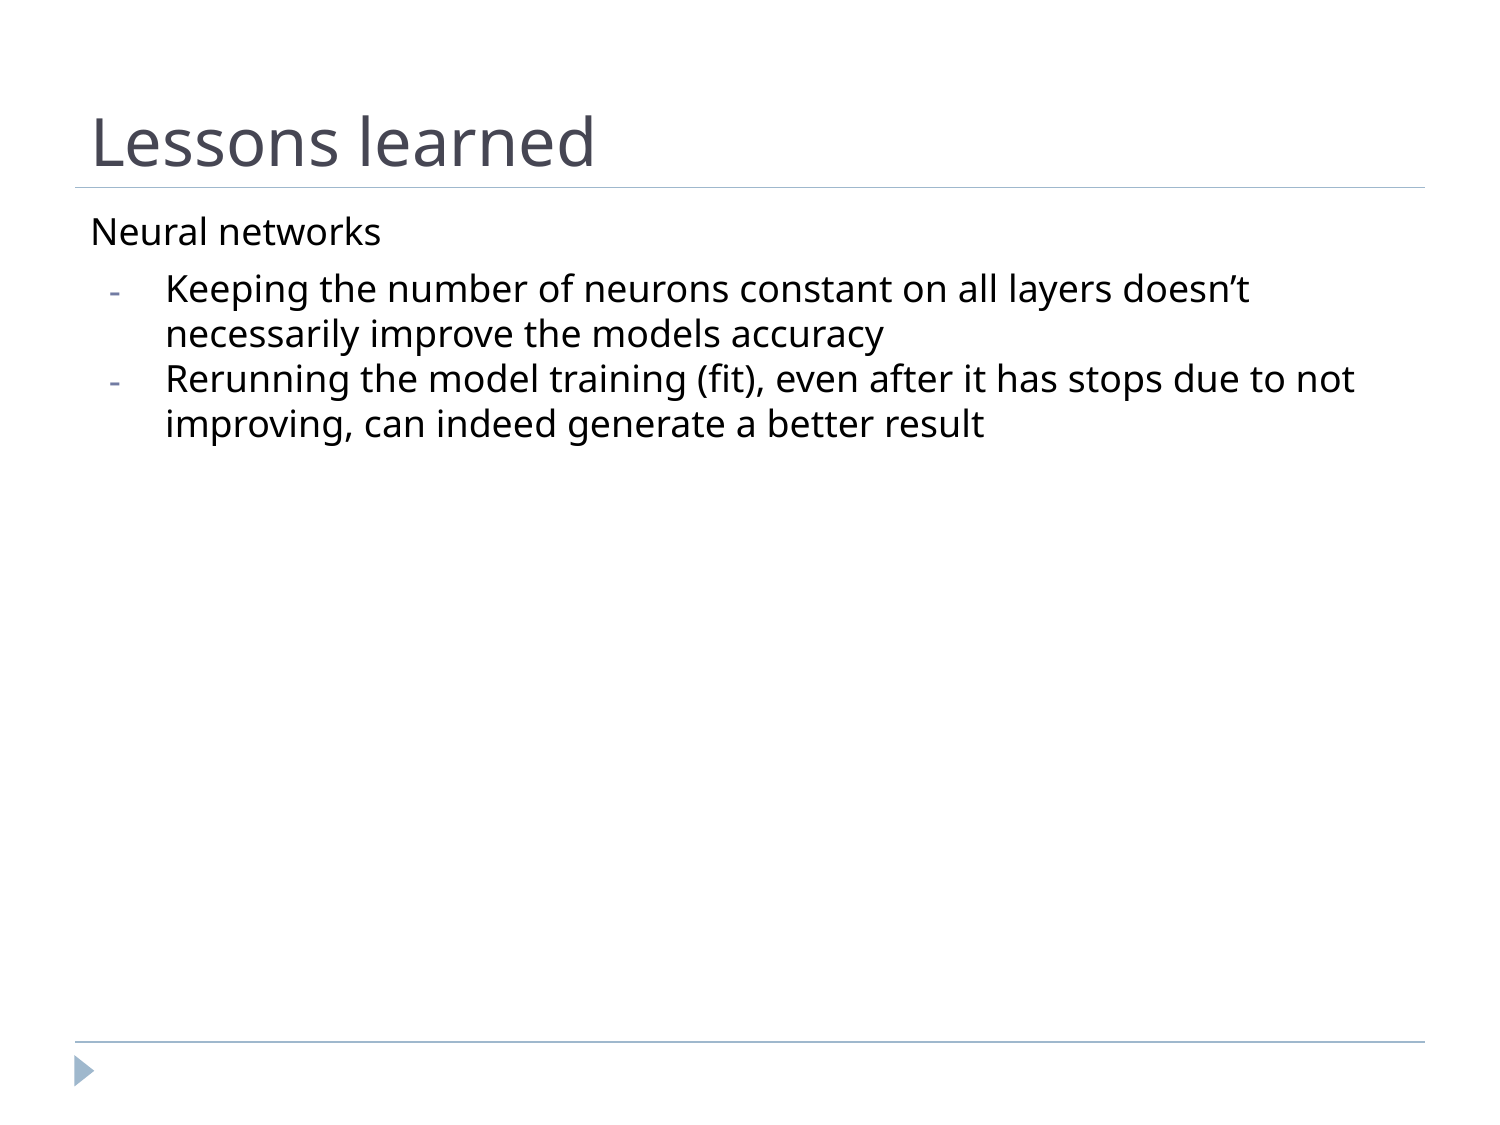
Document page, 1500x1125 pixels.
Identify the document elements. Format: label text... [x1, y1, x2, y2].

title Lessons learned [75, 24, 1425, 188]
list Neural networks Keeping the number of neurons constant on all layers doesn’t necessarily improve the models accuracy Rerunning the model training (fit), even after it has stops due to not improving, can indeed generate a better result [75, 200, 1425, 1010]
